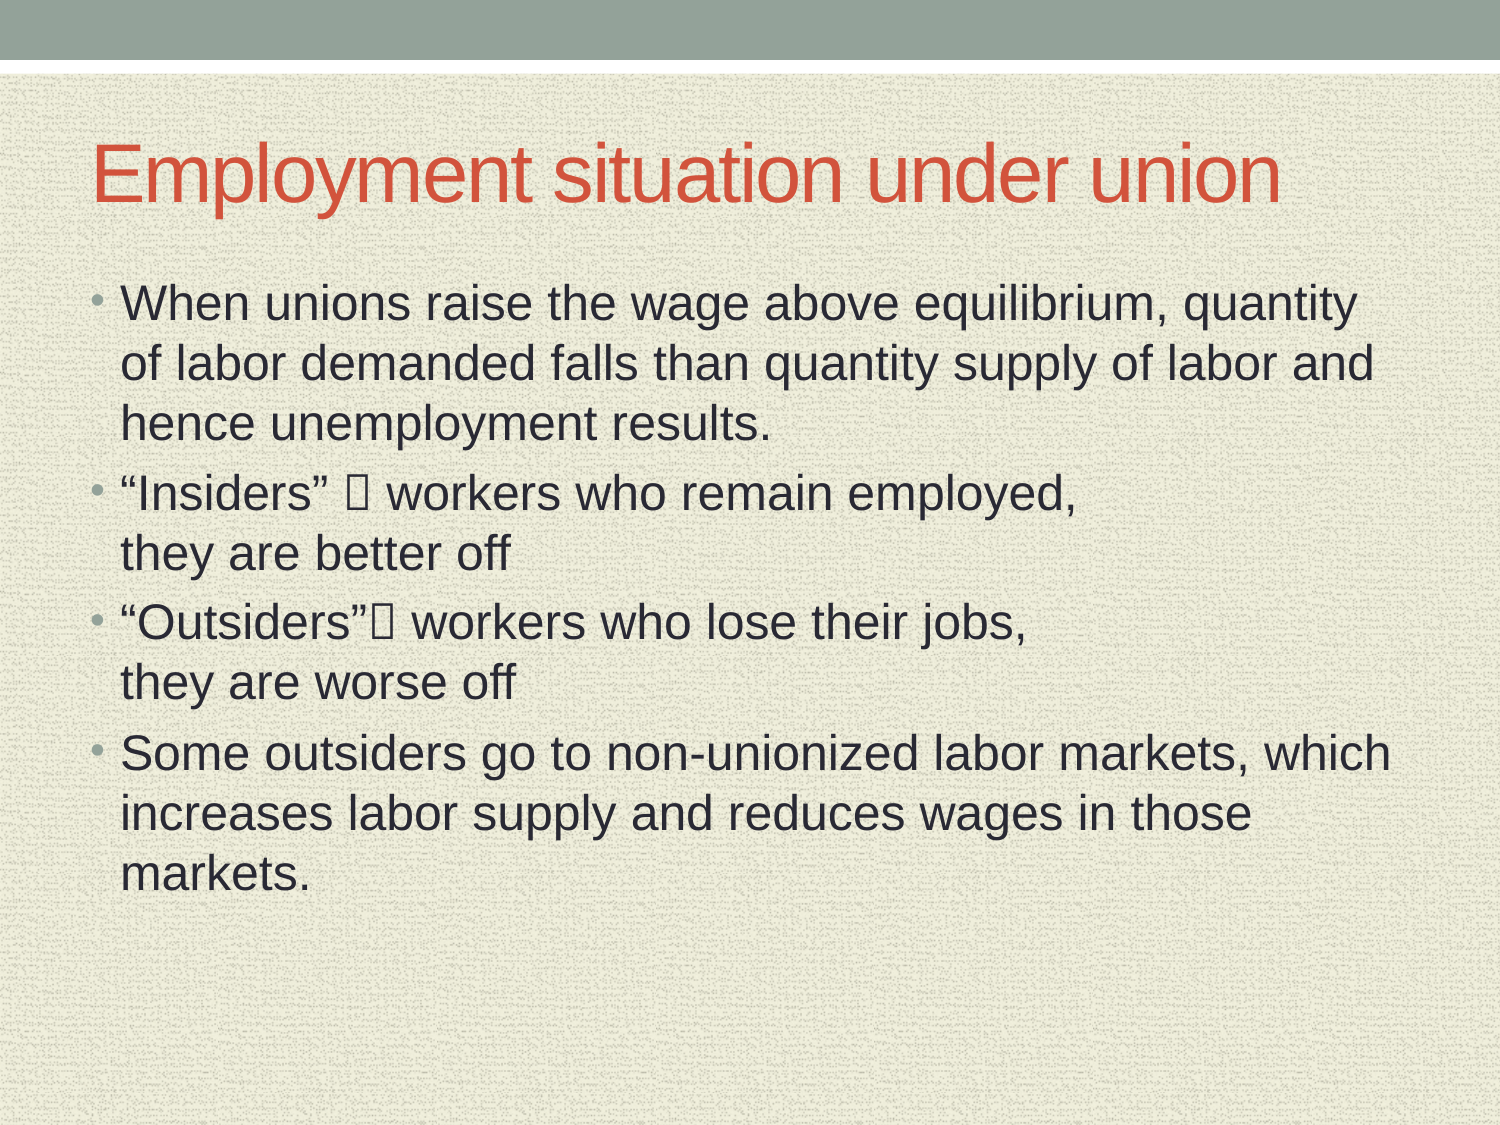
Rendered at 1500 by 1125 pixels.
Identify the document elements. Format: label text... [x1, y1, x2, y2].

title Employment situation under union [75, 87, 1425, 250]
list When unions raise the wage above equilibrium, quantity of labor demanded falls than quantity supply of labor and hence unemployment results. “Insiders”  workers who remain employed, they are better off “Outsiders” workers who lose their jobs, they are worse off Some outsiders go to non-unionized labor markets, which increases labor supply and reduces wages in those markets. [75, 262, 1425, 1063]
